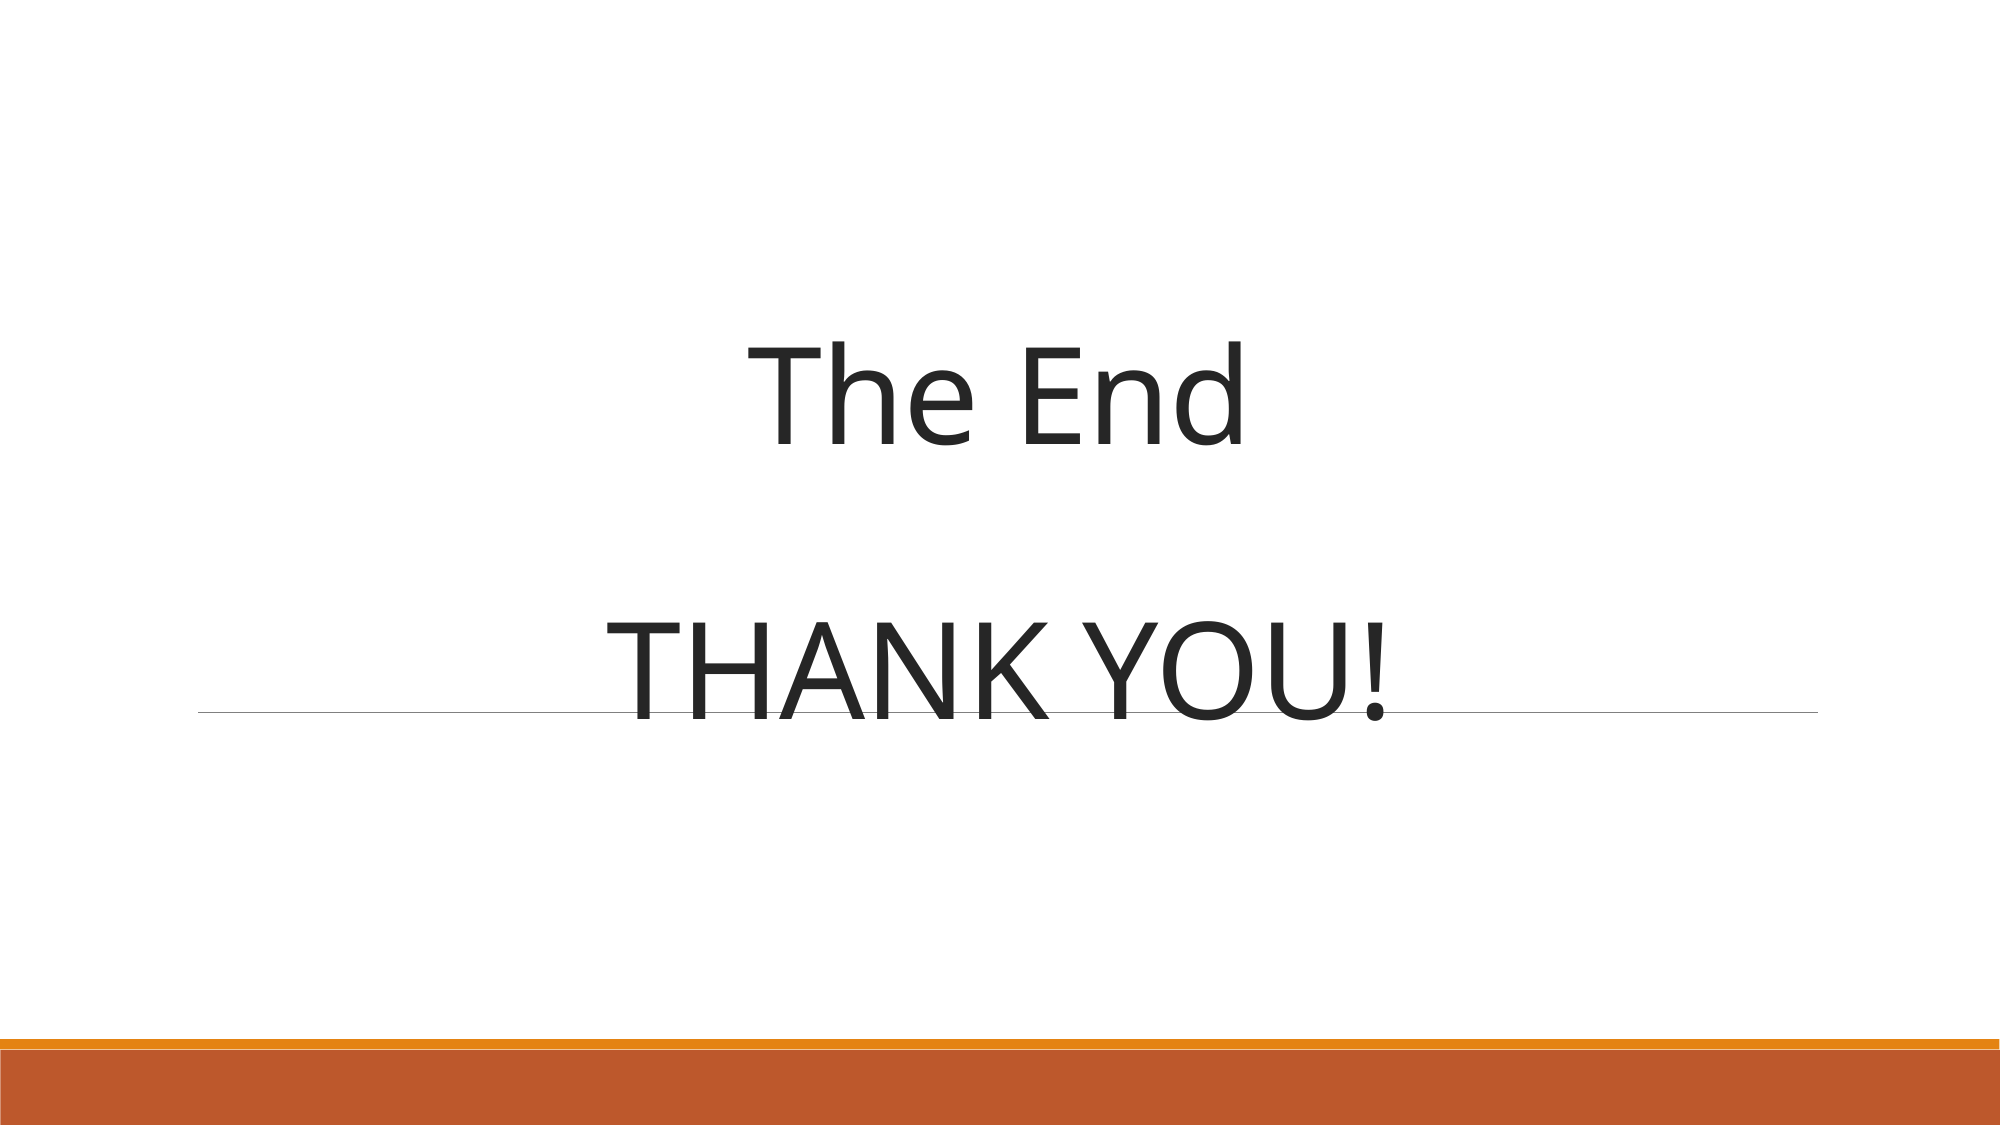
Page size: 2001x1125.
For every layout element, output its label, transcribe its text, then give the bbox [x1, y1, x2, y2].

title The End THANK YOU! [296, 325, 1704, 755]
